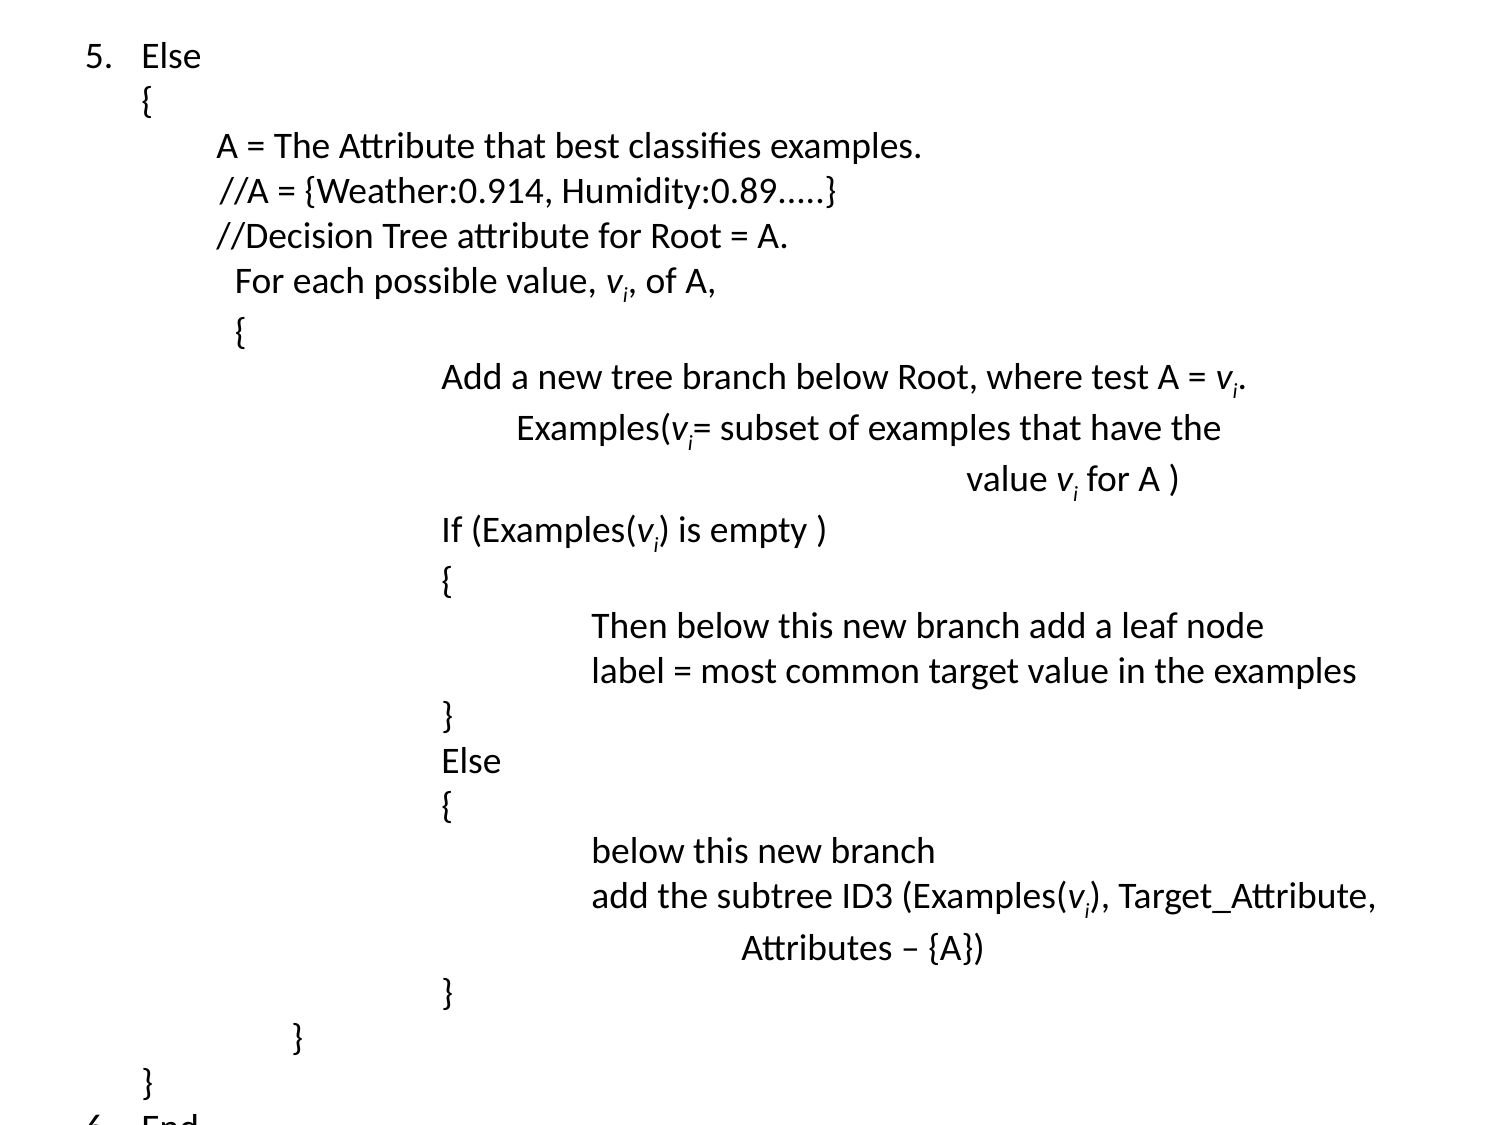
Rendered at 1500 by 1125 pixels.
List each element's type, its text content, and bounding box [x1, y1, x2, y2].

text_box Else { A = The Attribute that best classifies examples. //A = {Weather:0.914, Humidity:0.89.....} //Decision Tree attribute for Root = A. For each possible value, vi, of A, { Add a new tree branch below Root, where test A = vi. Examples(vi= subset of examples that have the value vi for A ) If (Examples(vi) is empty ) { Then below this new branch add a leaf node label = most common target value in the examples } Else { below this new branch add the subtree ID3 (Examples(vi), Target_Attribute, Attributes – {A}) } } } End Return Root [70, 23, 1430, 1125]
